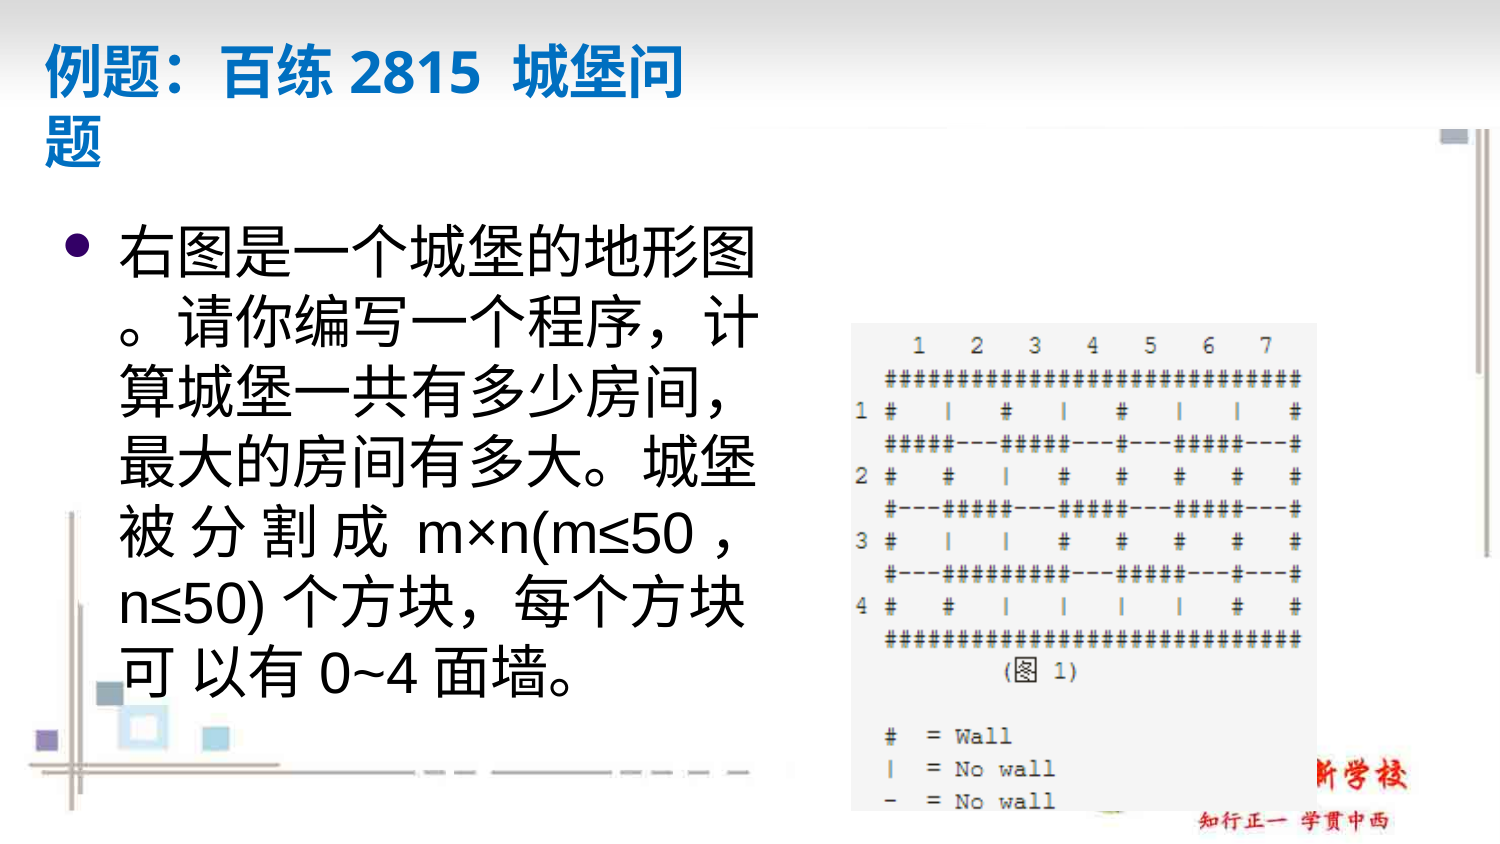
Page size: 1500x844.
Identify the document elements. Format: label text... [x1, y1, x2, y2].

text_box 右图是一个城堡的地形图 。请你编写一个程序，计 算城堡一共有多少房间， 最大的房间有多大。城堡 被 分 割 成 m×n(m≤50， n≤50)个方块，每个方块可 以有0~4面墙。 [60, 213, 794, 706]
title 例题：百练2815 城堡问题 [42, 33, 733, 177]
slide_number [1364, 783, 1415, 844]
picture [0, 0, 1500, 844]
